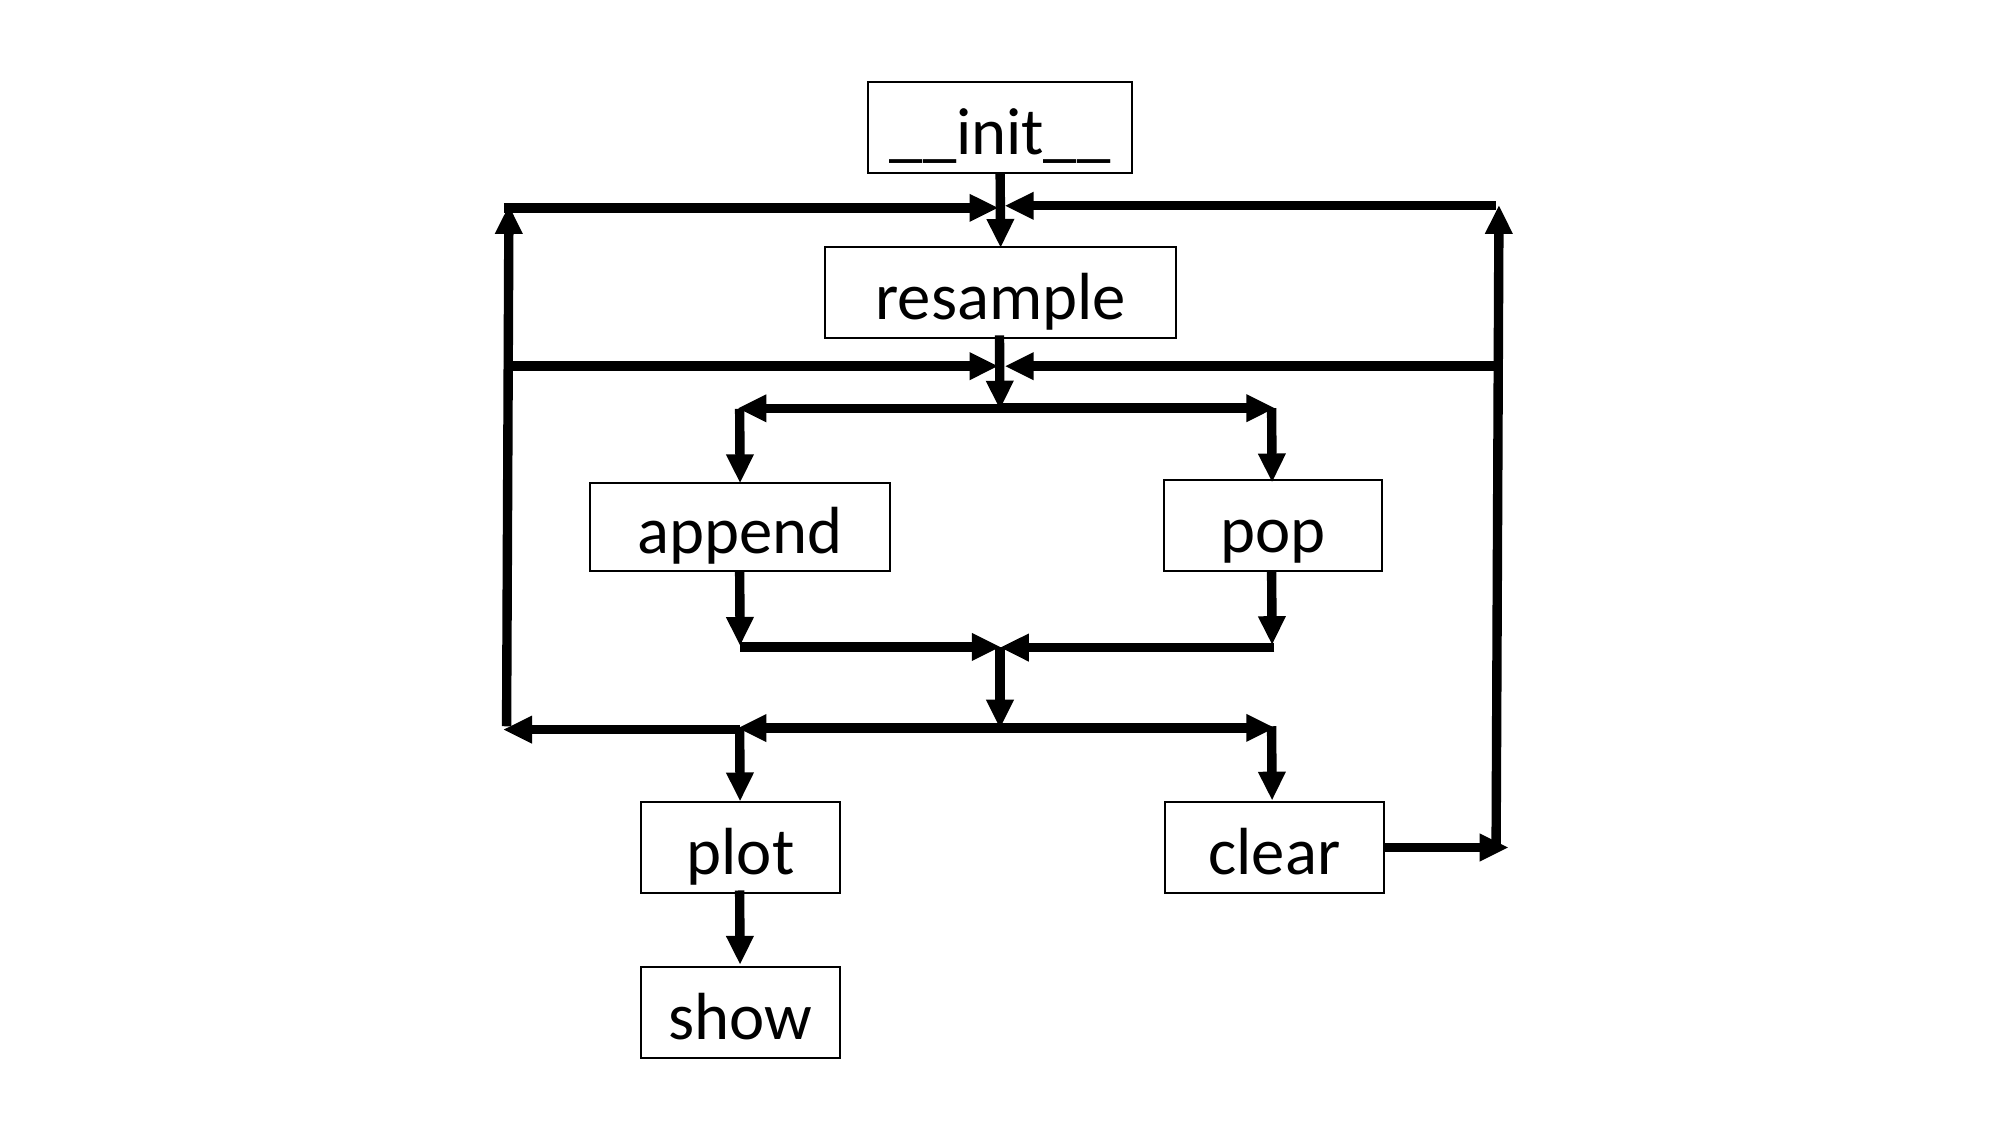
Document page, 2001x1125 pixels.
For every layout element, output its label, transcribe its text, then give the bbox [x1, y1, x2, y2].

text_box pop [1163, 479, 1383, 572]
text_box __init__ [867, 81, 1133, 174]
text_box plot [640, 801, 841, 894]
text_box resample [824, 246, 1177, 339]
text_box show [640, 966, 841, 1059]
text_box append [589, 482, 891, 572]
text_box clear [1164, 801, 1385, 894]
